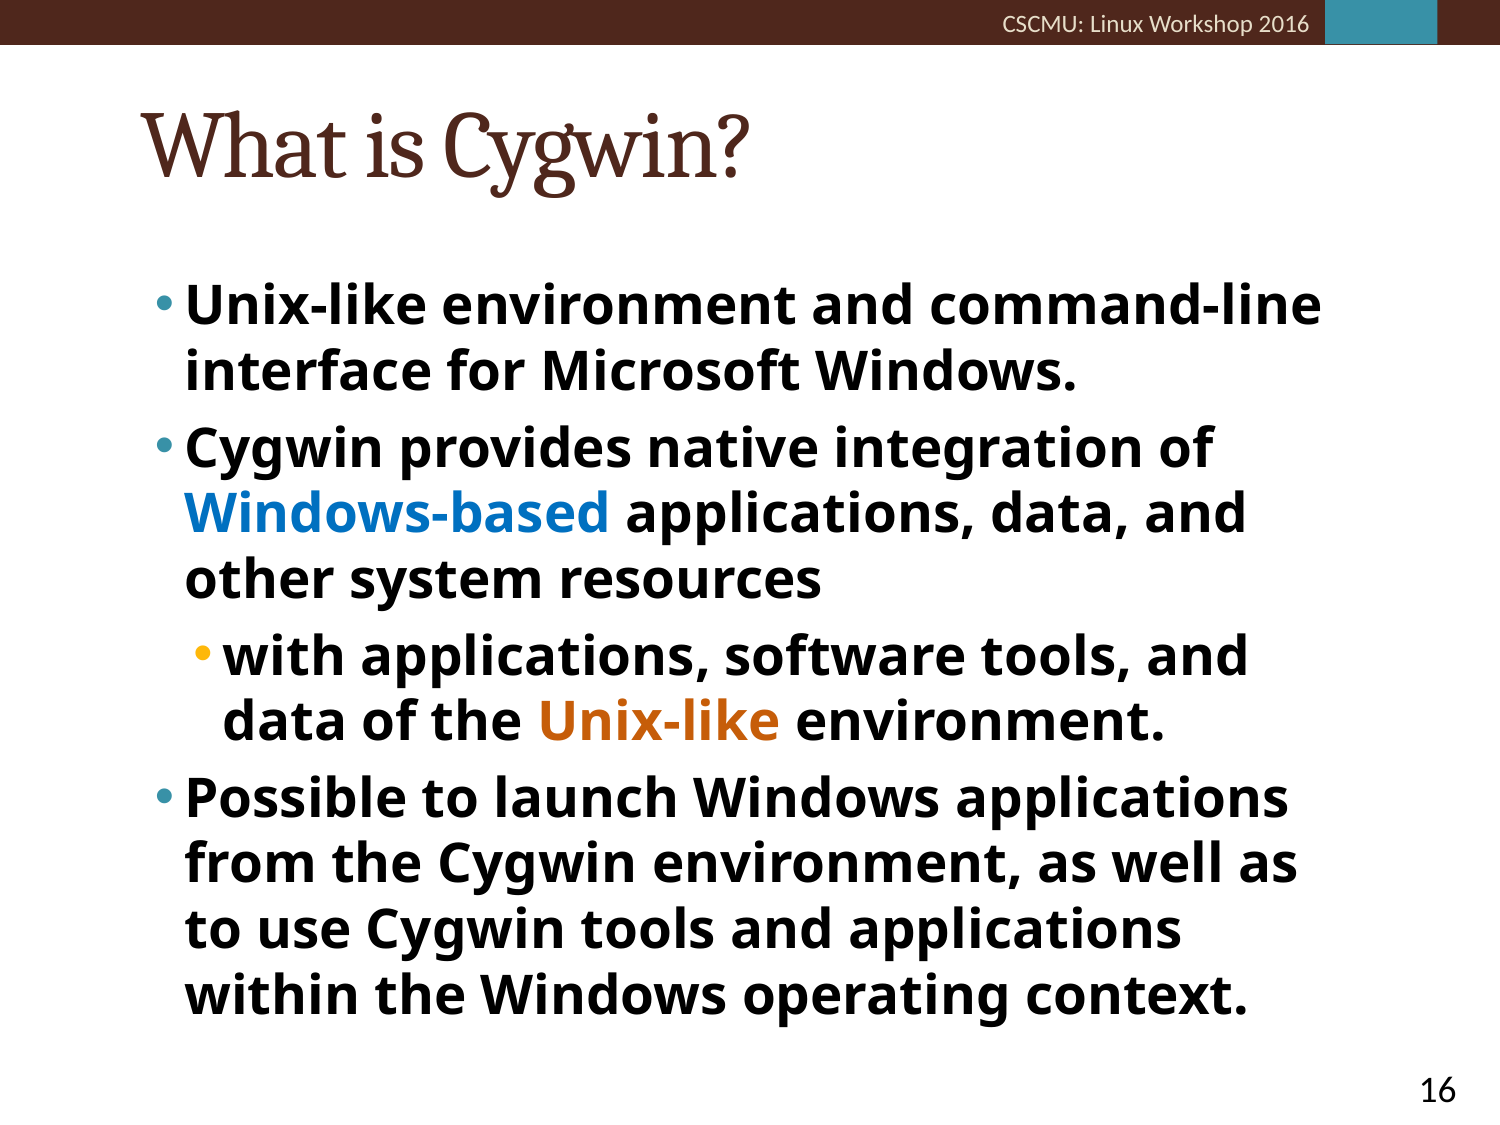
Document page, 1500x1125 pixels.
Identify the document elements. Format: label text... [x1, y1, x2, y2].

list Unix-like environment and command-line interface for Microsoft Windows. Cygwin provides native integration of Windows-based applications, data, and other system resources with applications, software tools, and data of the Unix-like environment. Possible to launch Windows applications from the Cygwin environment, as well as to use Cygwin tools and applications within the Windows operating context. [125, 262, 1375, 1050]
slide_number 16 [1373, 1048, 1500, 1125]
title What is Cygwin? [125, 45, 1375, 233]
